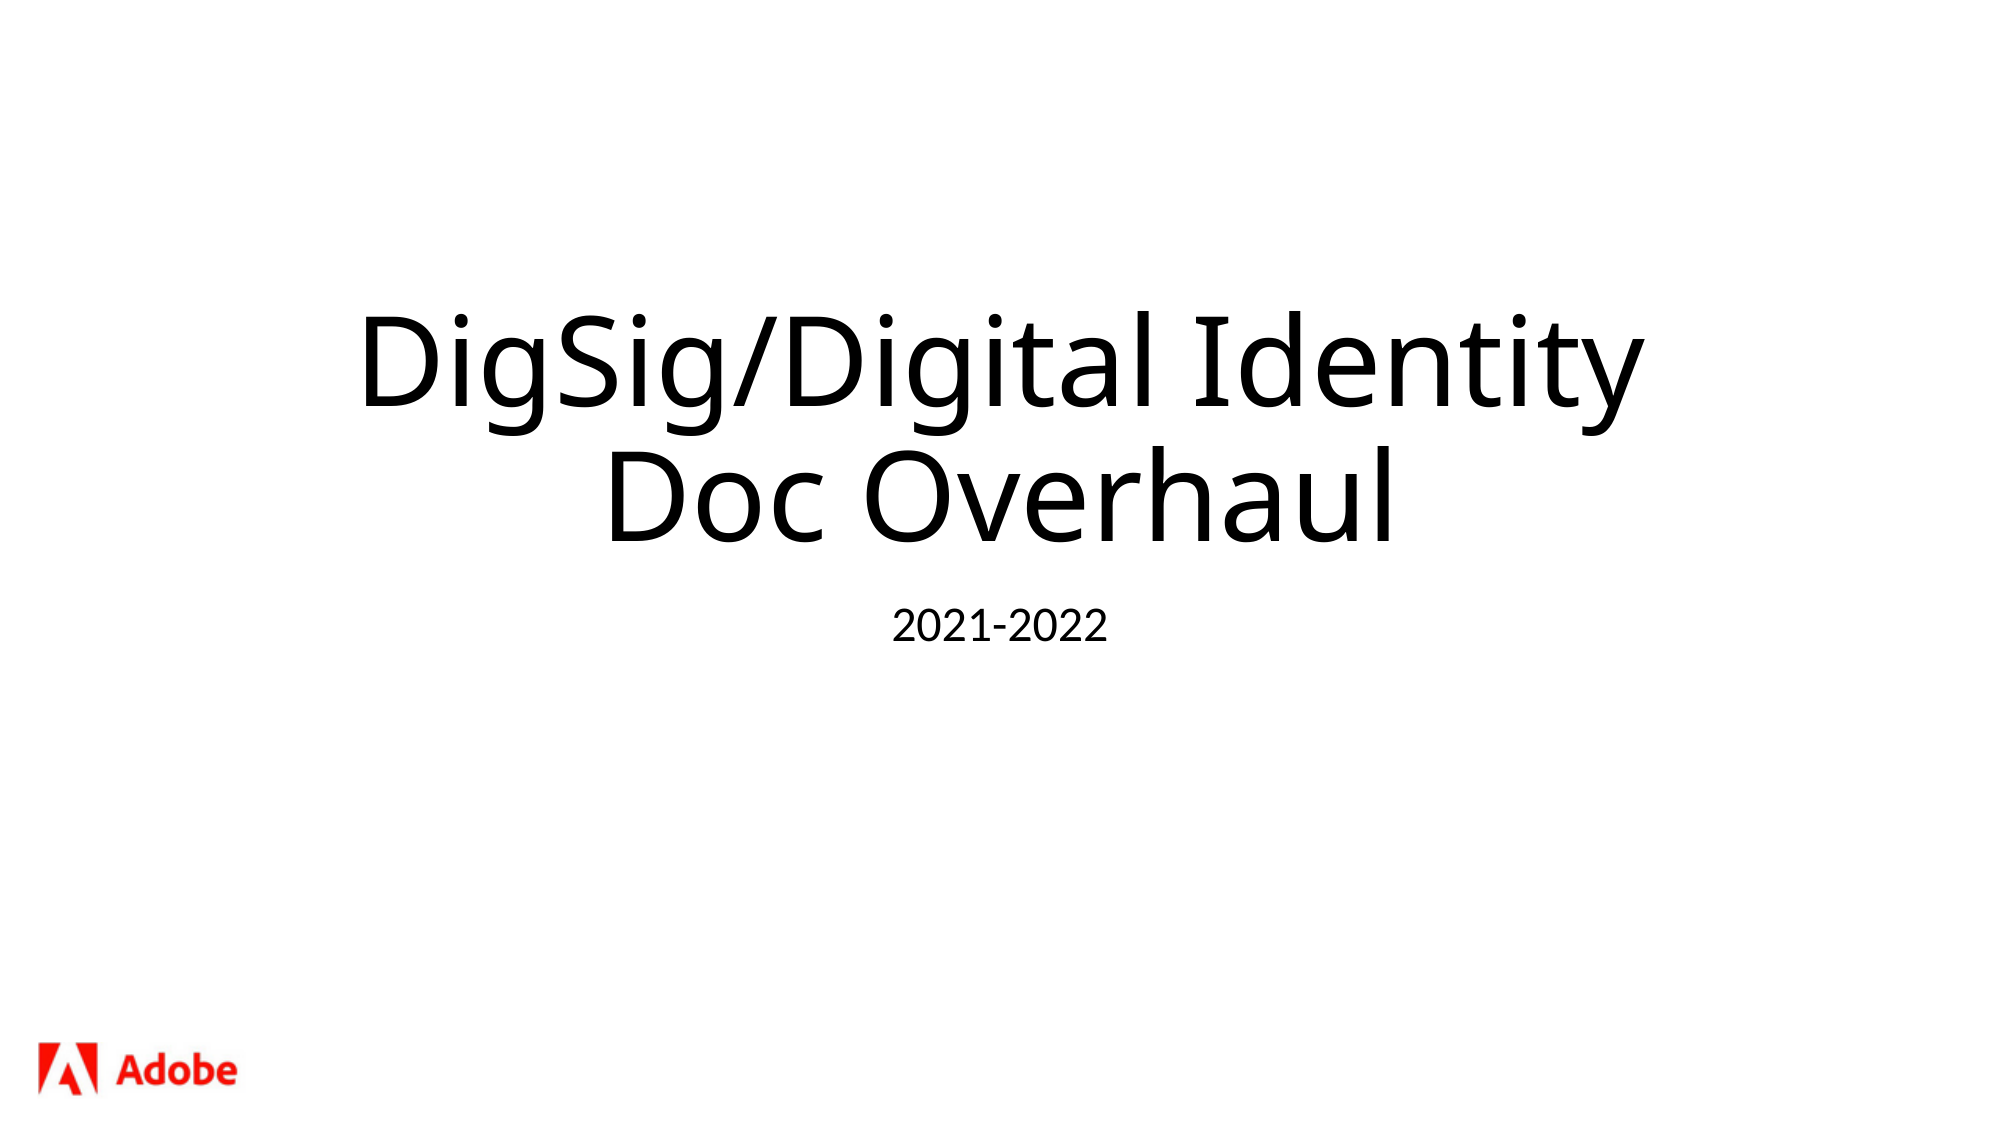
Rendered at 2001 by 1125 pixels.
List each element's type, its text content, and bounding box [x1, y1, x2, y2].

subtitle 2021-2022 [249, 590, 1750, 863]
title DigSig/Digital Identity Doc Overhaul [249, 184, 1750, 576]
picture [37, 1042, 250, 1099]
